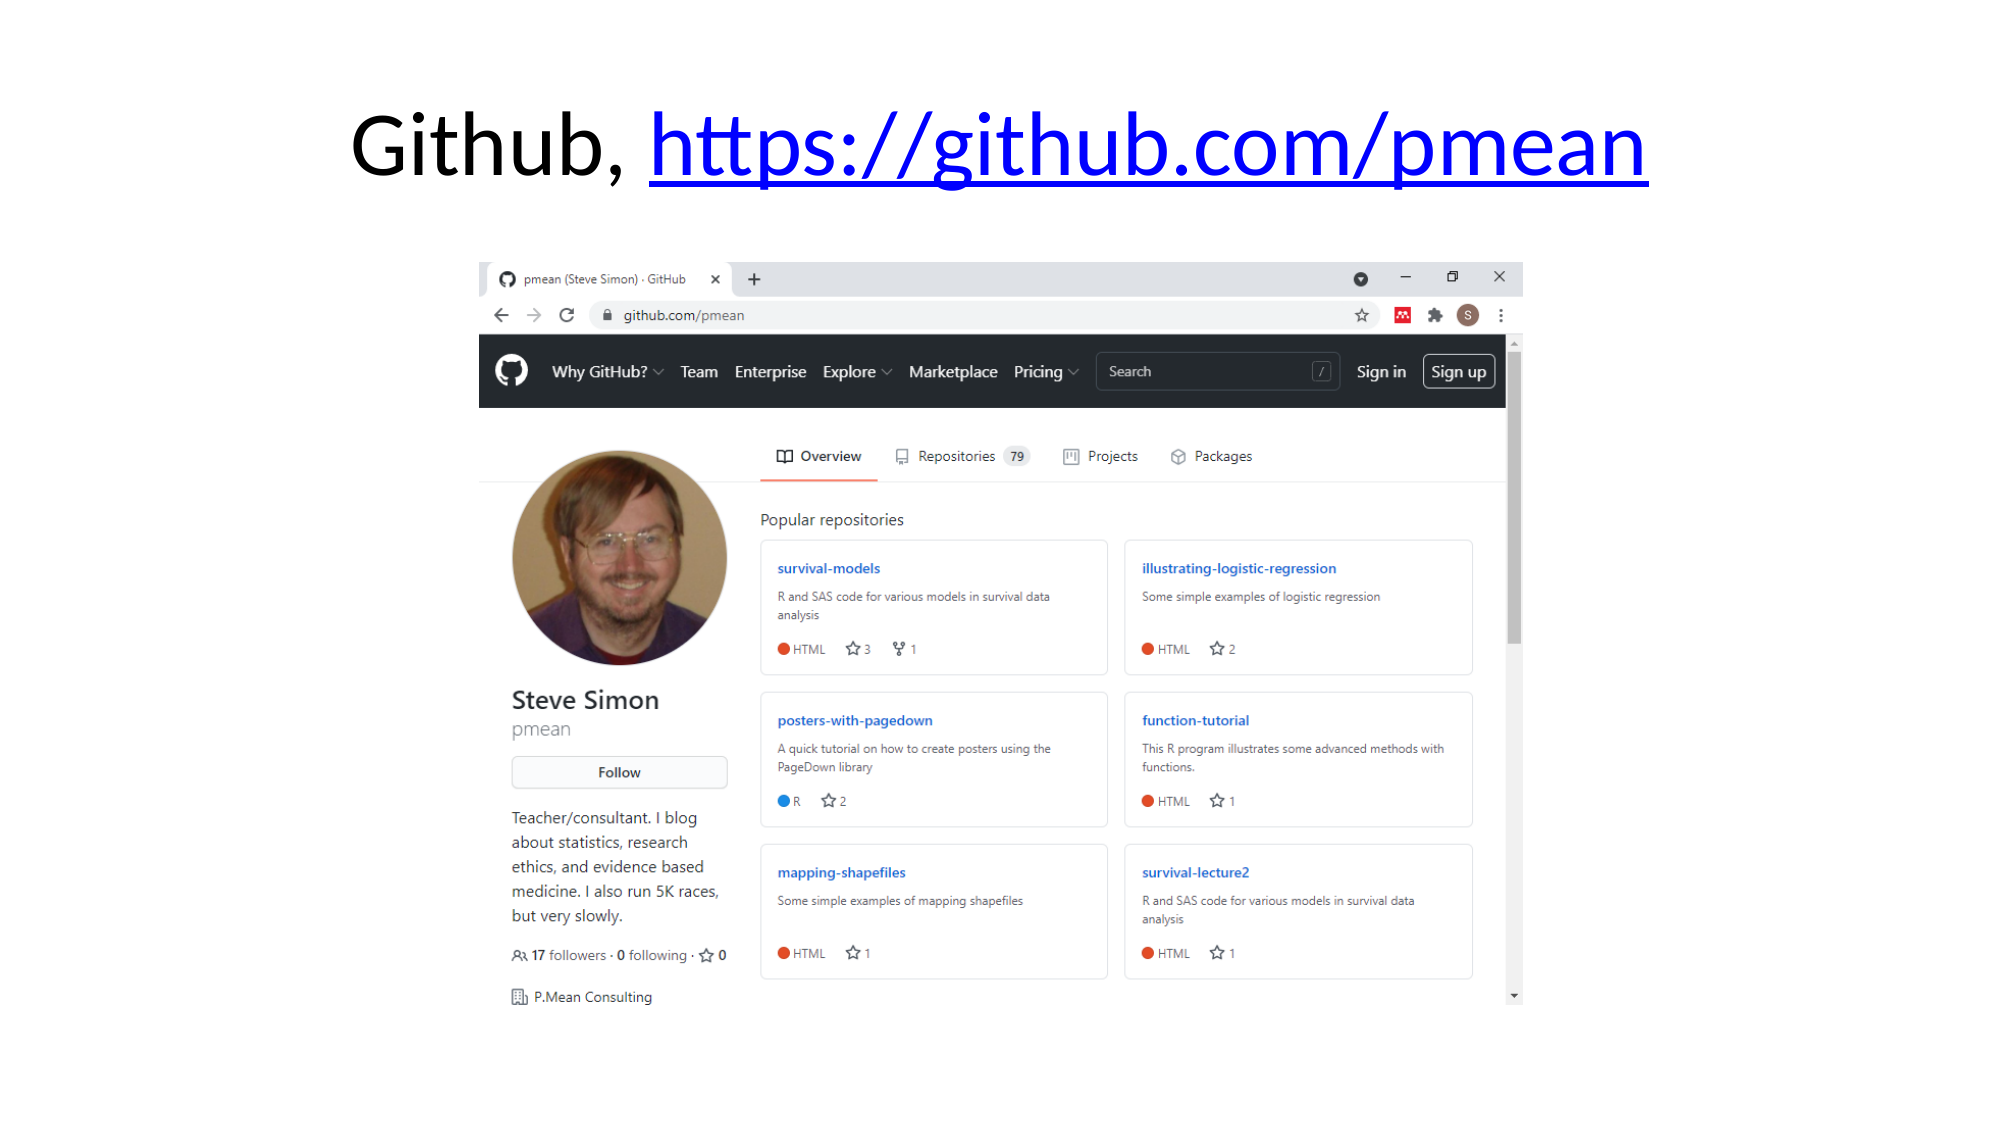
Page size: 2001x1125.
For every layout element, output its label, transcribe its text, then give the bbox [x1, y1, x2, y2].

picture [478, 262, 1524, 1005]
title Github, https://github.com/pmean [99, 45, 1900, 233]
